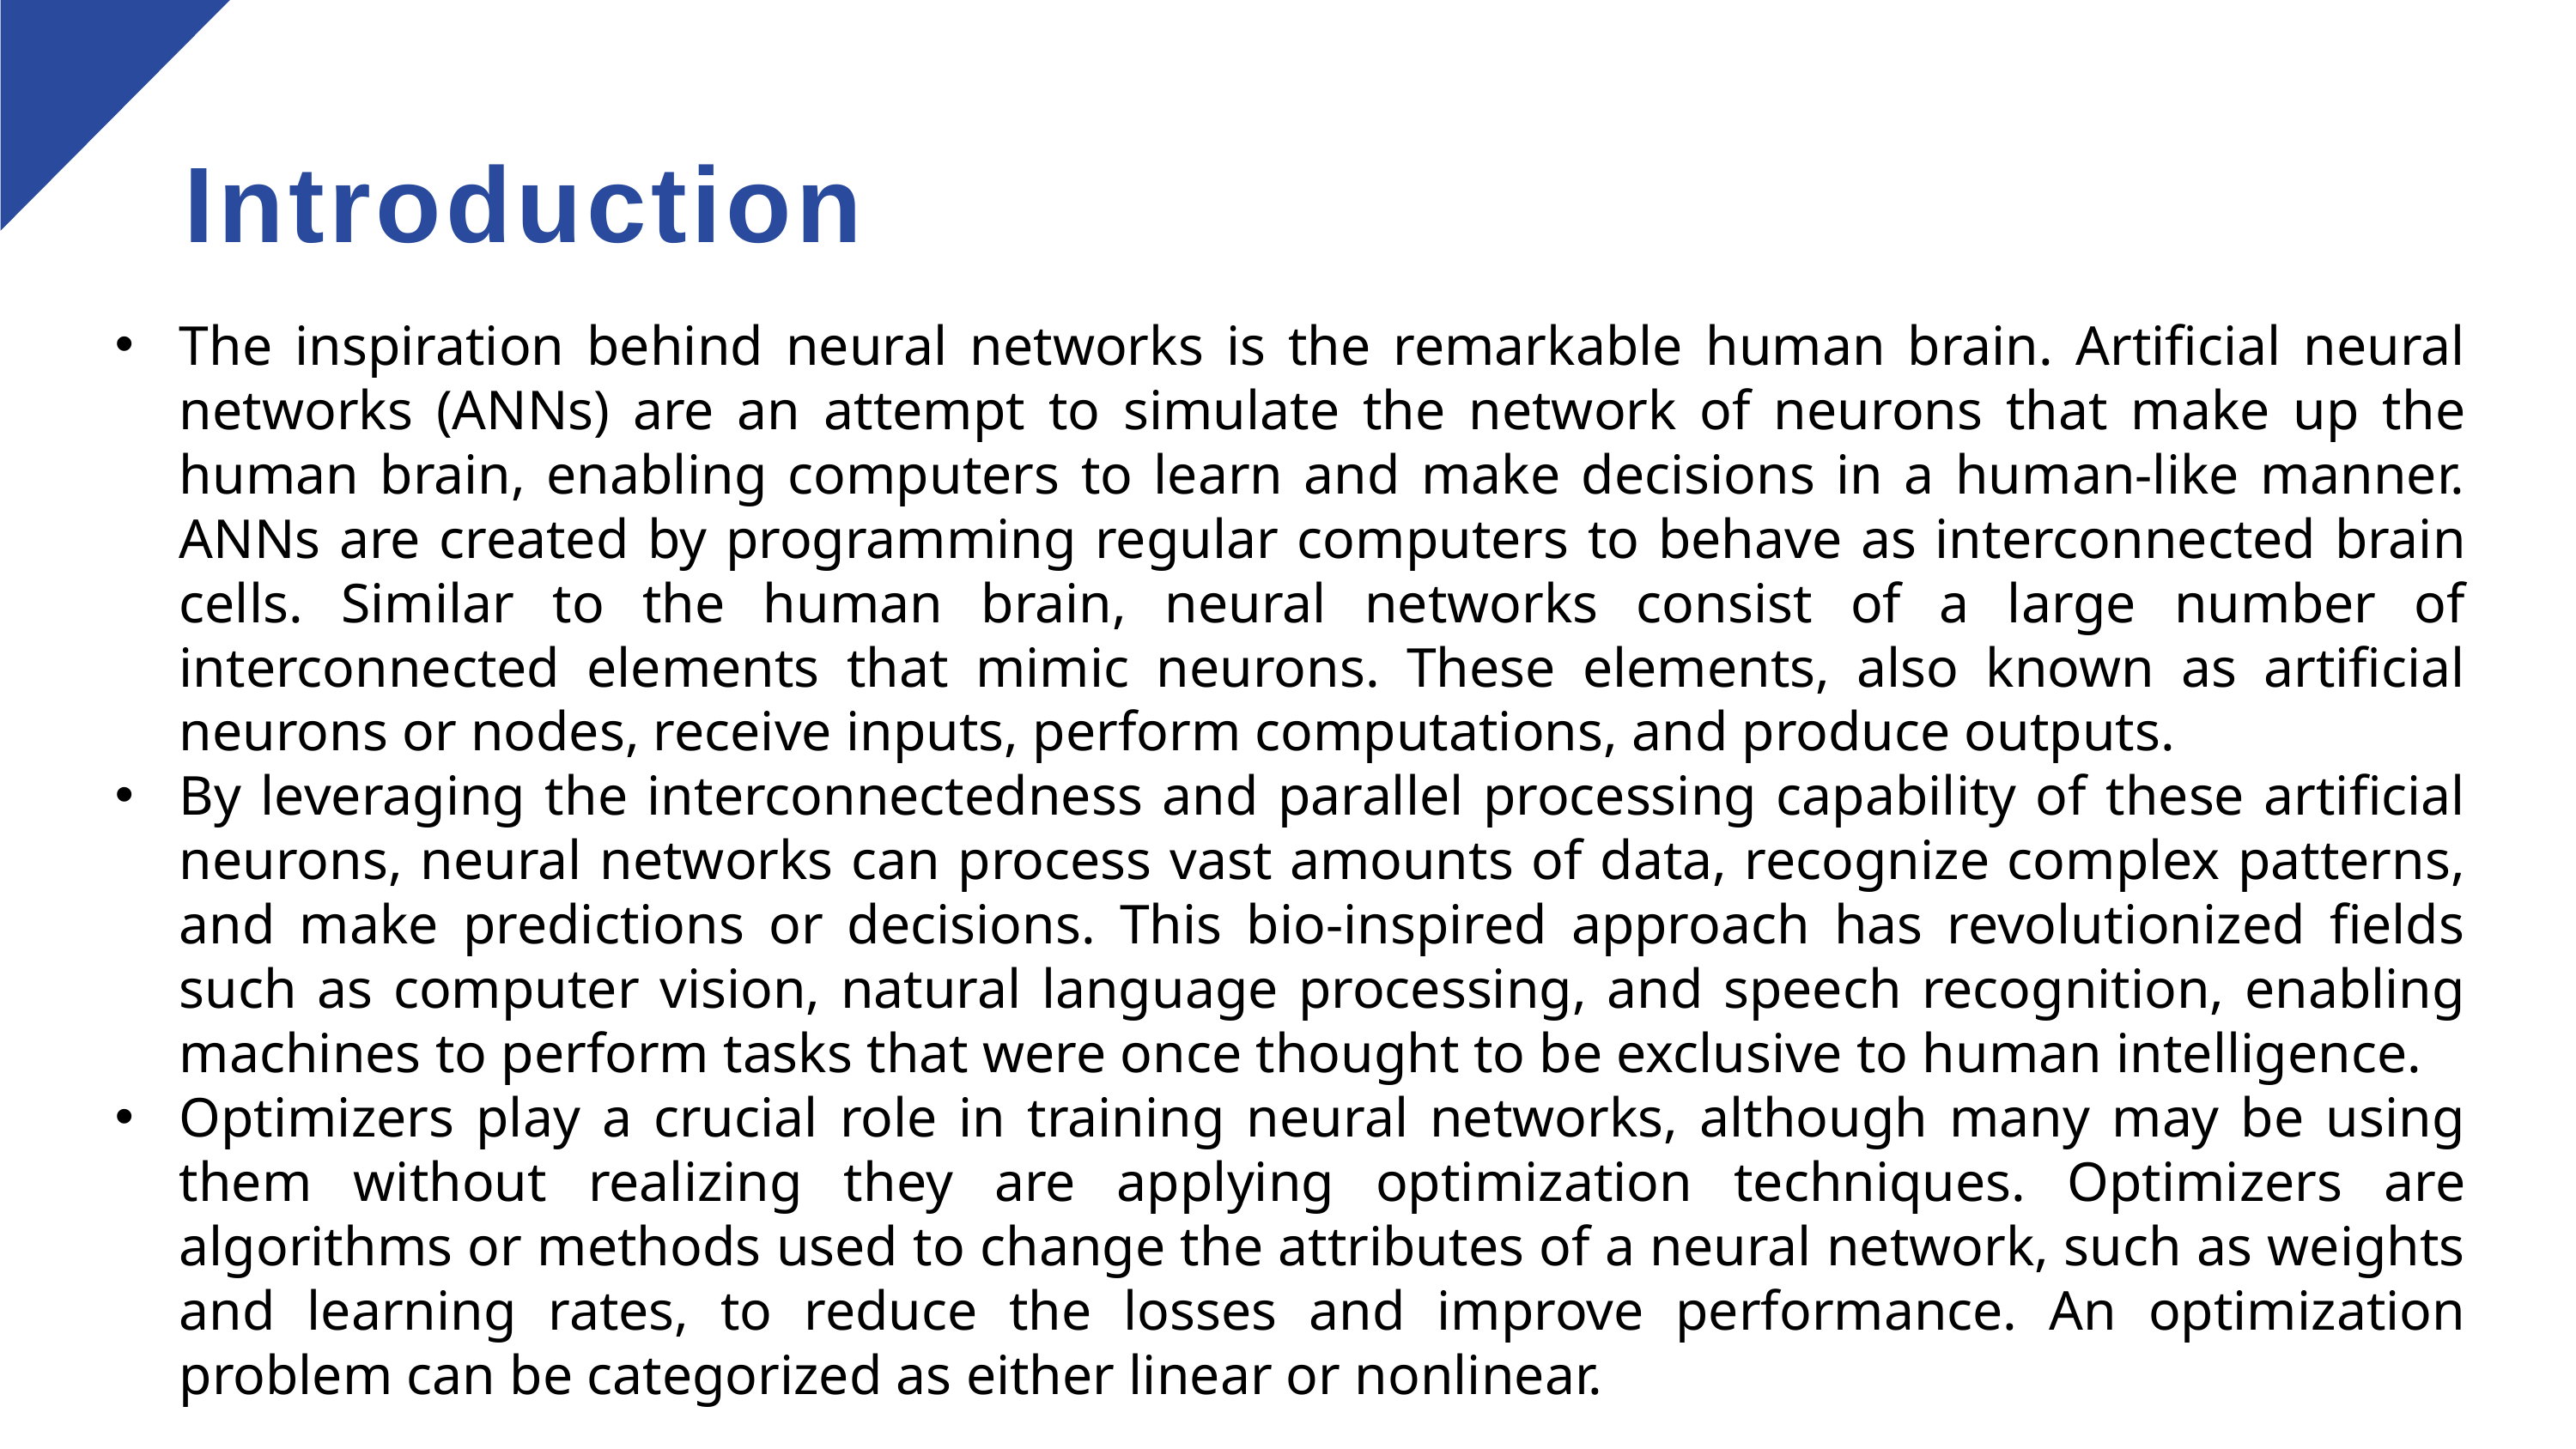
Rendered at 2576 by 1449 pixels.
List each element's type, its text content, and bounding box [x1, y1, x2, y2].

text_box [0, 0, 230, 231]
title Introduction [182, 132, 1177, 299]
text_box The inspiration behind neural networks is the remarkable human brain. Artificial neural networks (ANNs) are an attempt to simulate the network of neurons that make up the human brain, enabling computers to learn and make decisions in a human-like manner. ANNs are created by programming regular computers to behave as interconnected brain cells. Similar to the human brain, neural networks consist of a large number of interconnected elements that mimic neurons. These elements, also known as artificial neurons or nodes, receive inputs, perform computations, and produce outputs. By leveraging the interconnectedness and parallel processing capability of these artificial neurons, neural networks can process vast amounts of data, recognize complex patterns, and make predictions or decisions. This bio-inspired approach has revolutionized fields such as computer vision, natural language processing, and speech recognition, enabling machines to perform tasks that were once thought to be exclusive to human intelligence. Optimizers play a crucial role in training neural networks, although many may be using them without realizing they are applying optimization techniques. Optimizers are algorithms or methods used to change the attributes of a neural network, such as weights and learning rates, to reduce the losses and improve performance. An optimization problem can be categorized as either linear or nonlinear. [114, 299, 2469, 1405]
